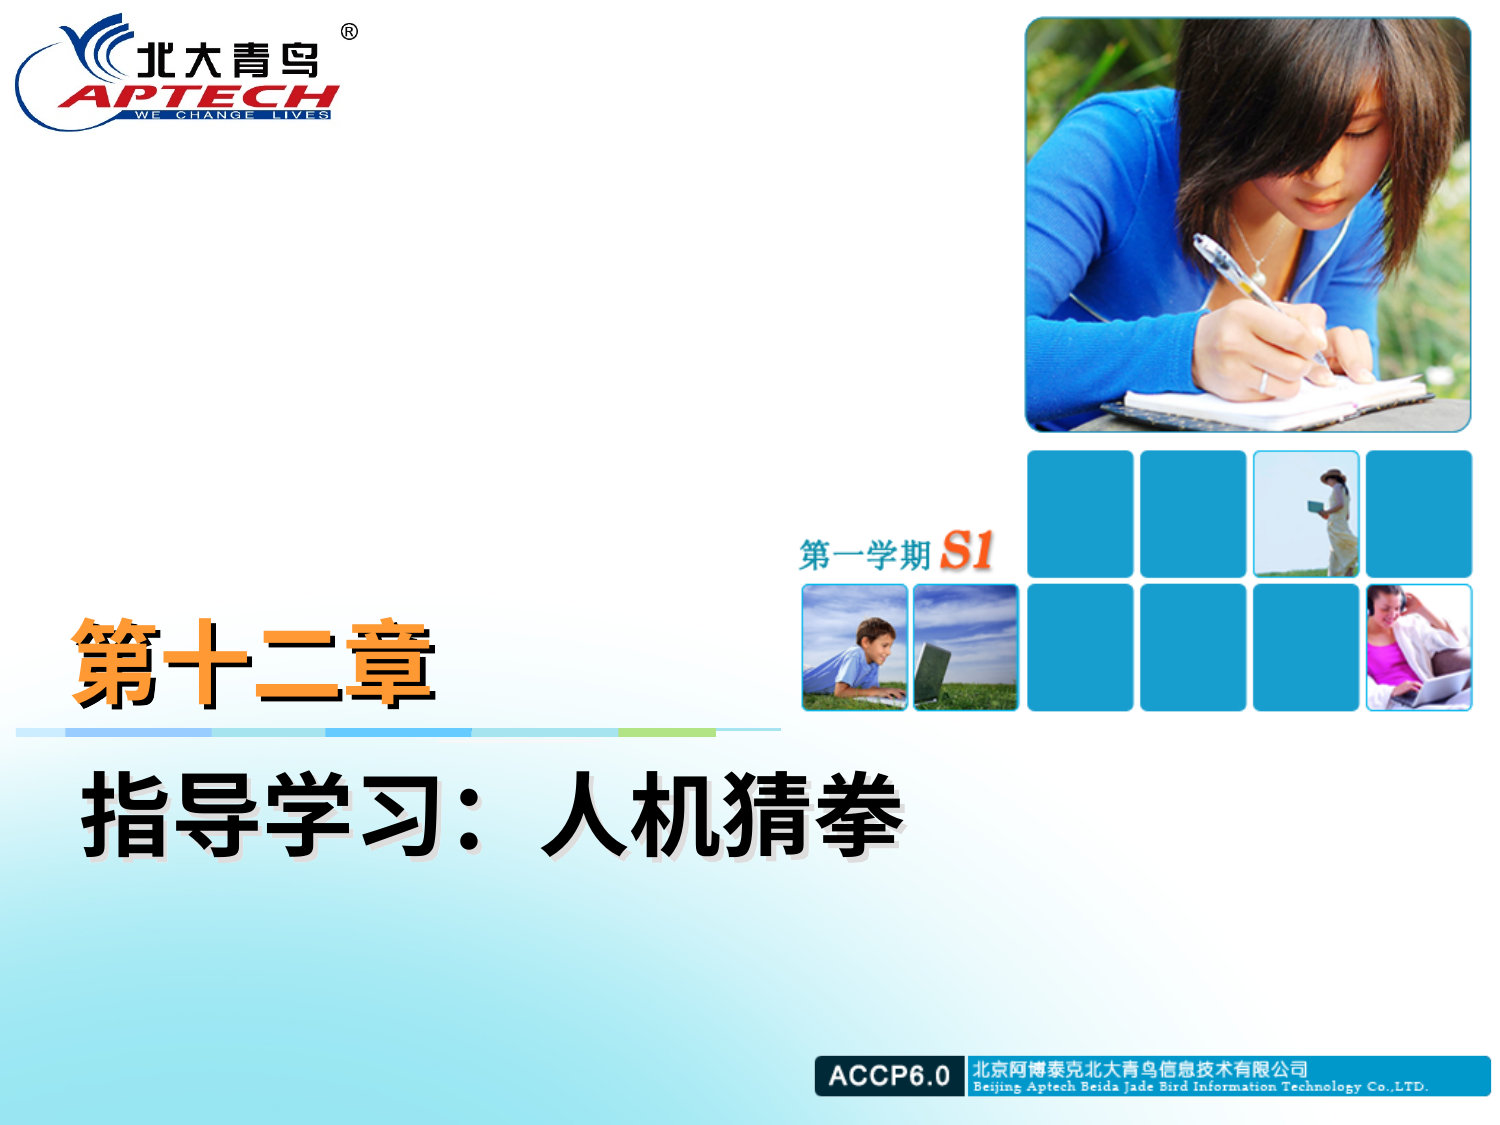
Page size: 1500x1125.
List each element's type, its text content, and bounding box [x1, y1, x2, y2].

text_box 指导学习：人机猜拳 [64, 763, 1306, 906]
title 第十二章 [53, 597, 455, 728]
picture [0, 0, 1500, 1125]
